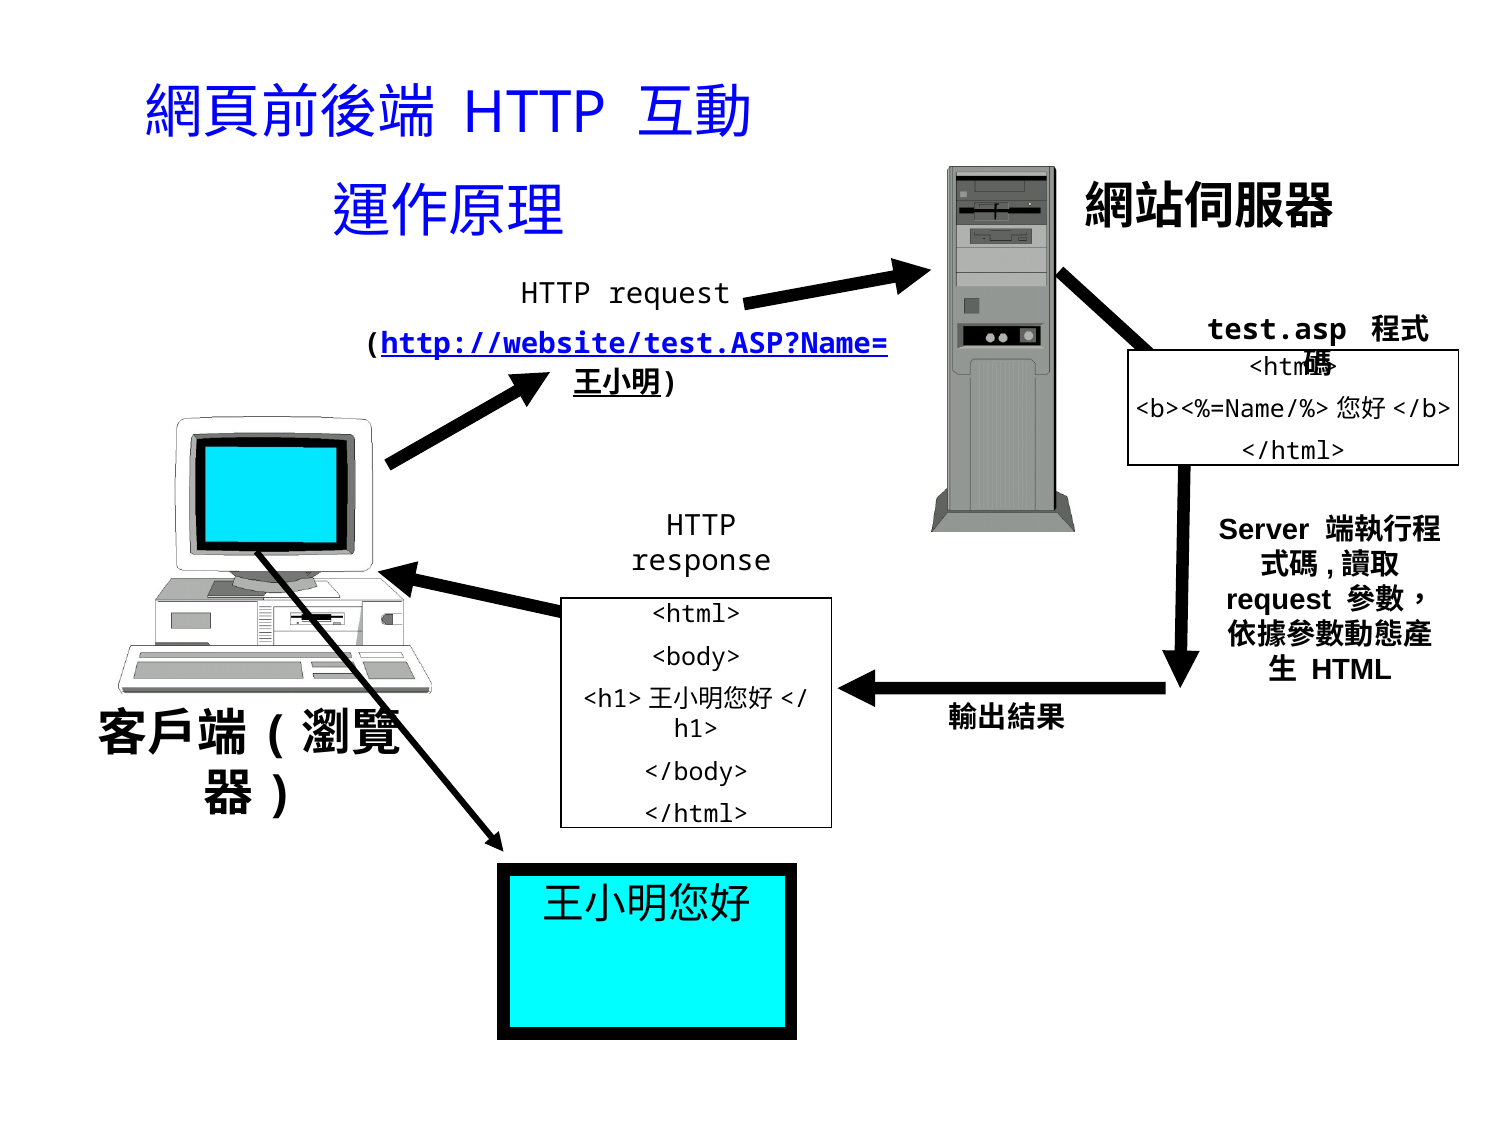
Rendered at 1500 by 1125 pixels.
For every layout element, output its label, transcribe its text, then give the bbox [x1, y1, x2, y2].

text_box [1174, 465, 1187, 689]
text_box test.asp 程式碼 [1187, 302, 1450, 388]
text_box 客戶端(瀏覽器) [68, 693, 432, 828]
picture [930, 166, 1075, 533]
text_box 王小明您好 [503, 869, 791, 1034]
text_box 網站伺服器 [1075, 166, 1359, 242]
text_box [379, 701, 504, 852]
text_box HTTP response [577, 498, 826, 584]
text_box 輸出結果 [909, 691, 1106, 741]
picture [118, 416, 432, 694]
text_box <html> <b><%=Name/%>您好</b> </html> [1128, 350, 1459, 465]
text_box 網頁前後端 HTTP 互動 運作原理 [76, 66, 821, 251]
text_box <html> <body> <h1>王小明您好</h1> </body> </html> [560, 597, 832, 828]
text_box [837, 681, 1166, 695]
text_box Server 端執行程式碼,讀取 request 參數，依據參數動態產生 HTML [1198, 503, 1462, 693]
text_box HTTP request (http://website/test.ASP?Name=王小明) [324, 267, 925, 414]
